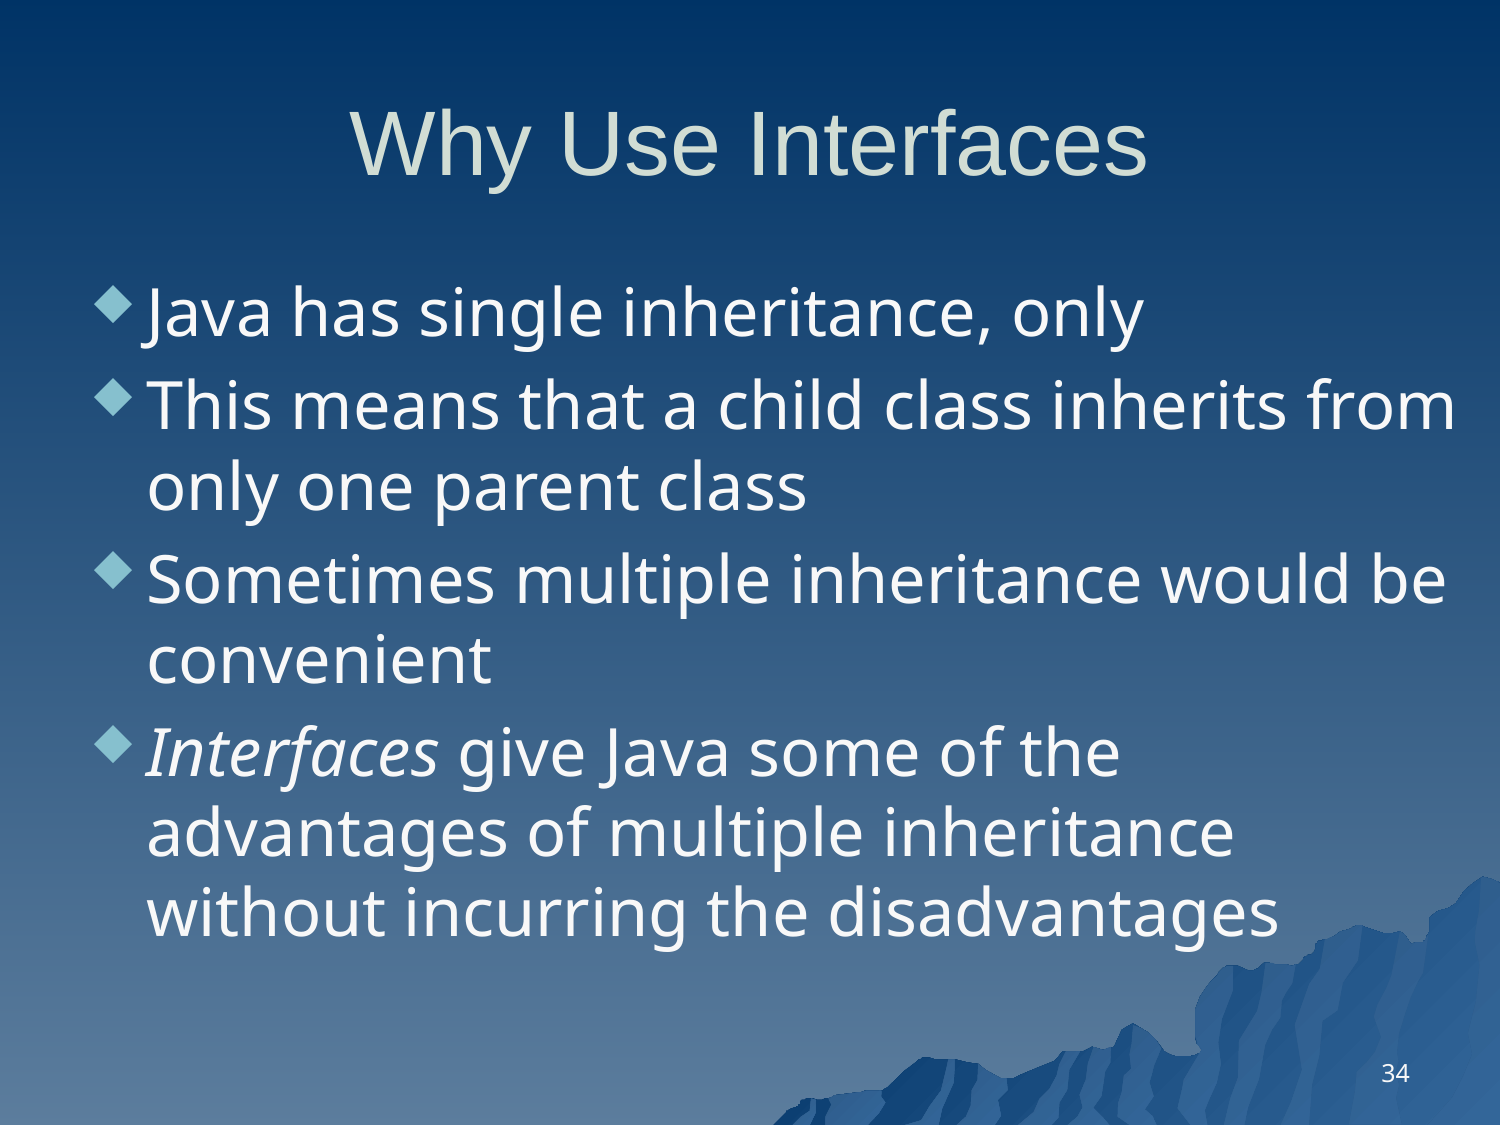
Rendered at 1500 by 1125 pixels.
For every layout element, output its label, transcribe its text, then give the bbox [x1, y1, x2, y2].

list Java has single inheritance, only This means that a child class inherits from only one parent class Sometimes multiple inheritance would be convenient Interfaces give Java some of the advantages of multiple inheritance without incurring the disadvantages [74, 262, 1500, 1125]
title Why Use Interfaces [74, 45, 1426, 233]
